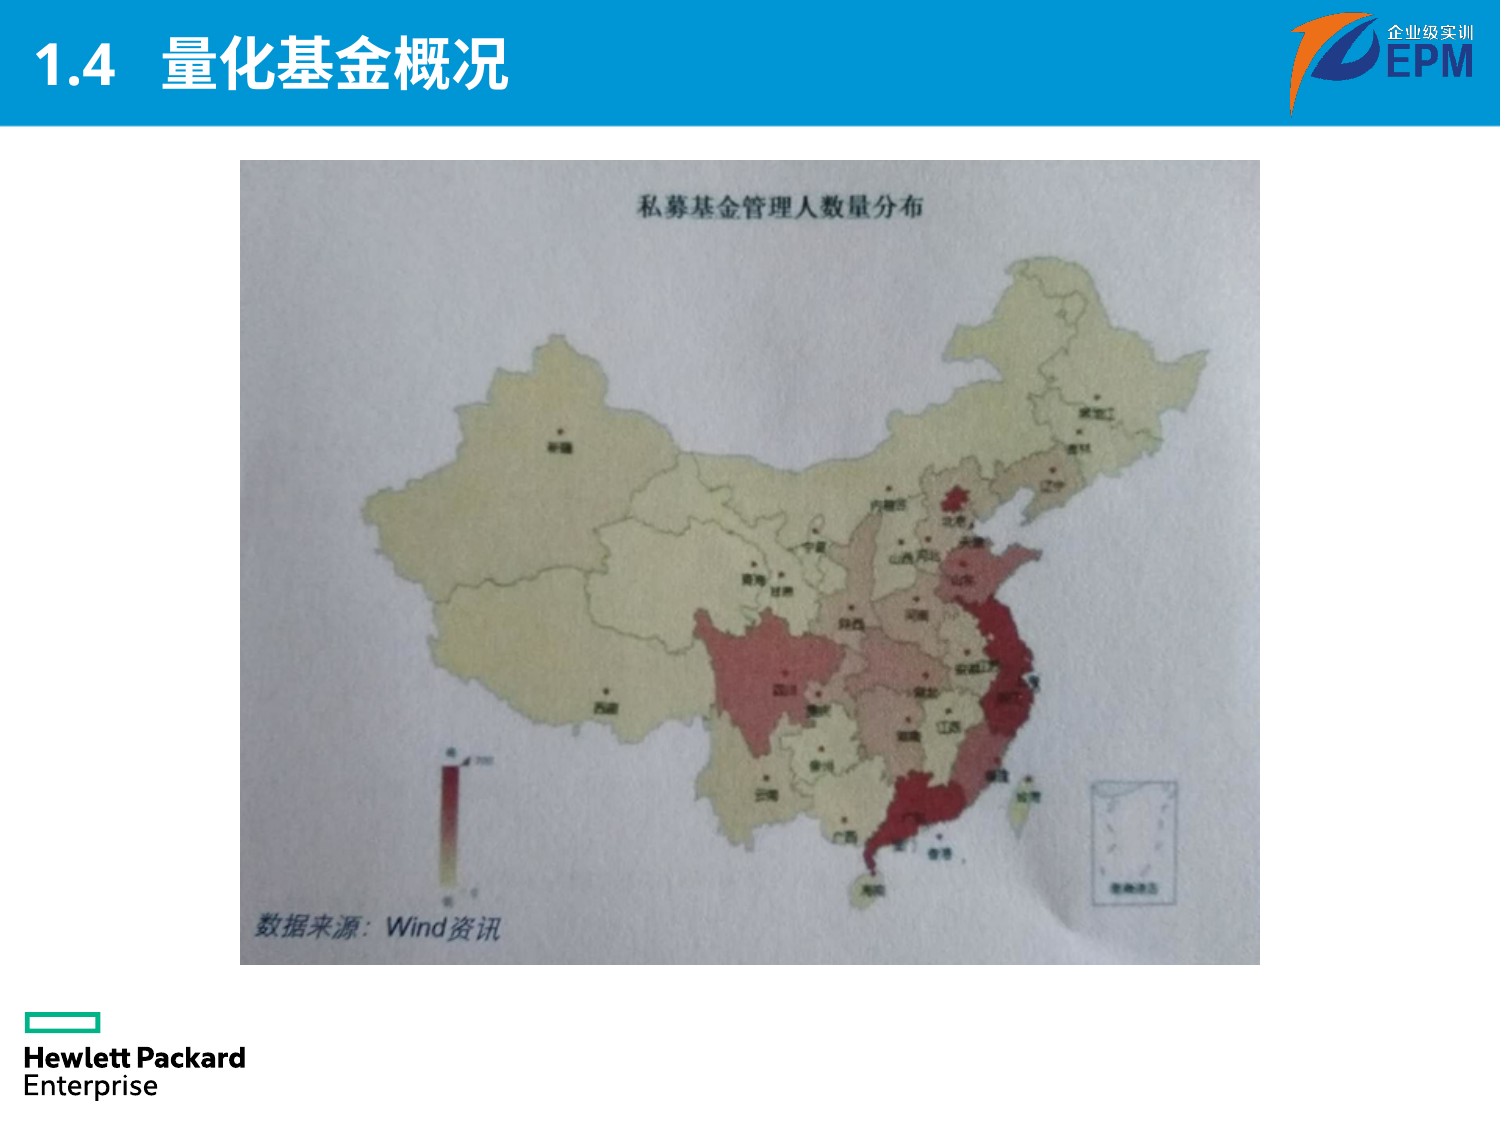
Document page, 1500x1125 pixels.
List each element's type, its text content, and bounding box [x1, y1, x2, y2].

picture [1416, 45, 1437, 76]
picture [1312, 21, 1379, 80]
title 1.4 量化基金概况 [17, 0, 1056, 125]
picture [1443, 45, 1471, 76]
picture [1428, 26, 1432, 37]
picture [0, 126, 1500, 1125]
picture [1388, 45, 1409, 76]
picture [1447, 26, 1451, 37]
picture [1291, 13, 1368, 112]
